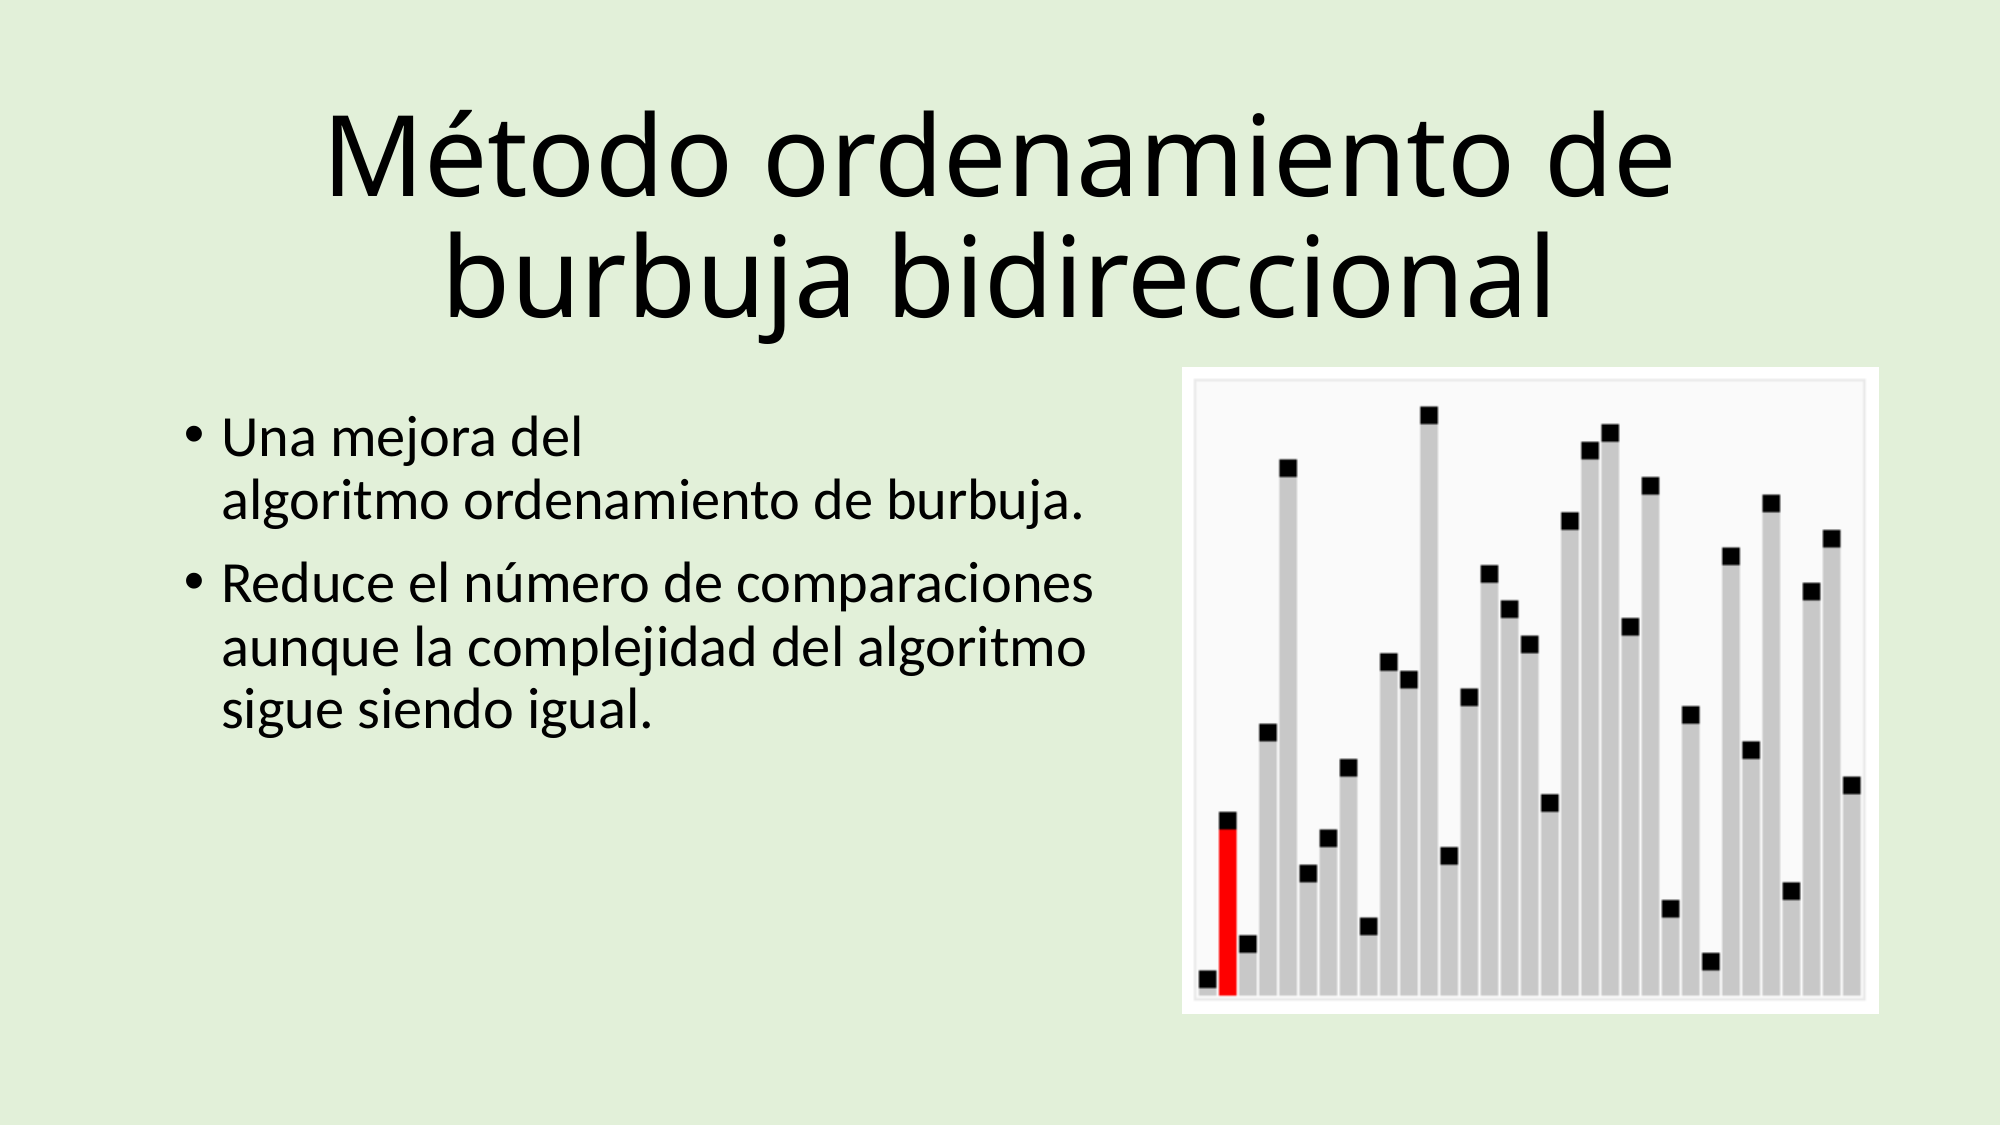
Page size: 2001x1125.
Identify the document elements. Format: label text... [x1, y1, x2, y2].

title Método ordenamiento de burbuja bidireccional [137, 111, 1863, 330]
list Una mejora del algoritmo ordenamiento de burbuja. Reduce el número de comparaciones aunque la complejidad del algoritmo sigue siendo igual. [168, 398, 1118, 947]
picture [1182, 367, 1879, 1014]
